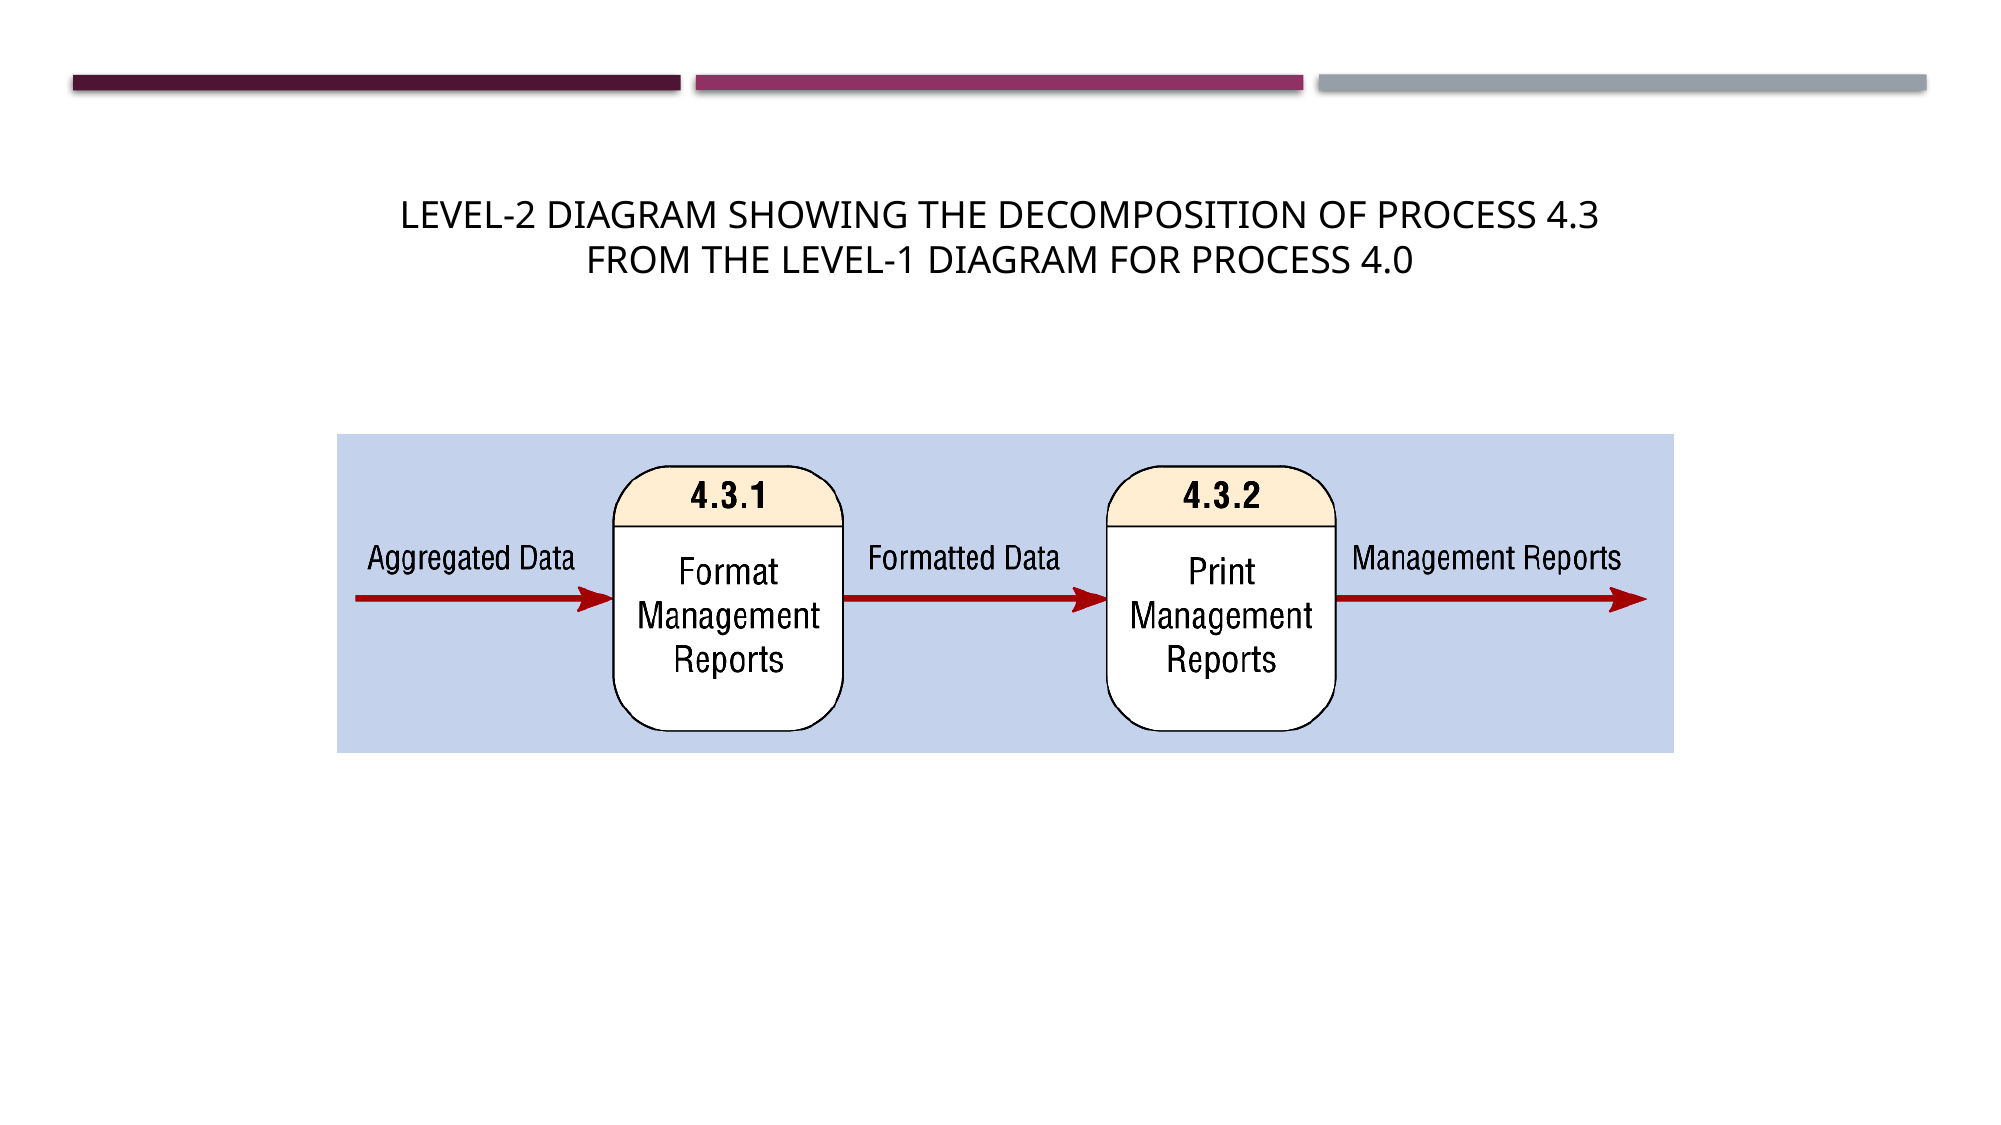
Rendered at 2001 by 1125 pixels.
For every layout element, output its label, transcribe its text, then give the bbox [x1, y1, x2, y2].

picture [336, 434, 1674, 754]
title Level-2 Diagram Showing the Decomposition of Process 4.3 from the Level-1 Diagram for Process 4.0 [337, 145, 1663, 282]
